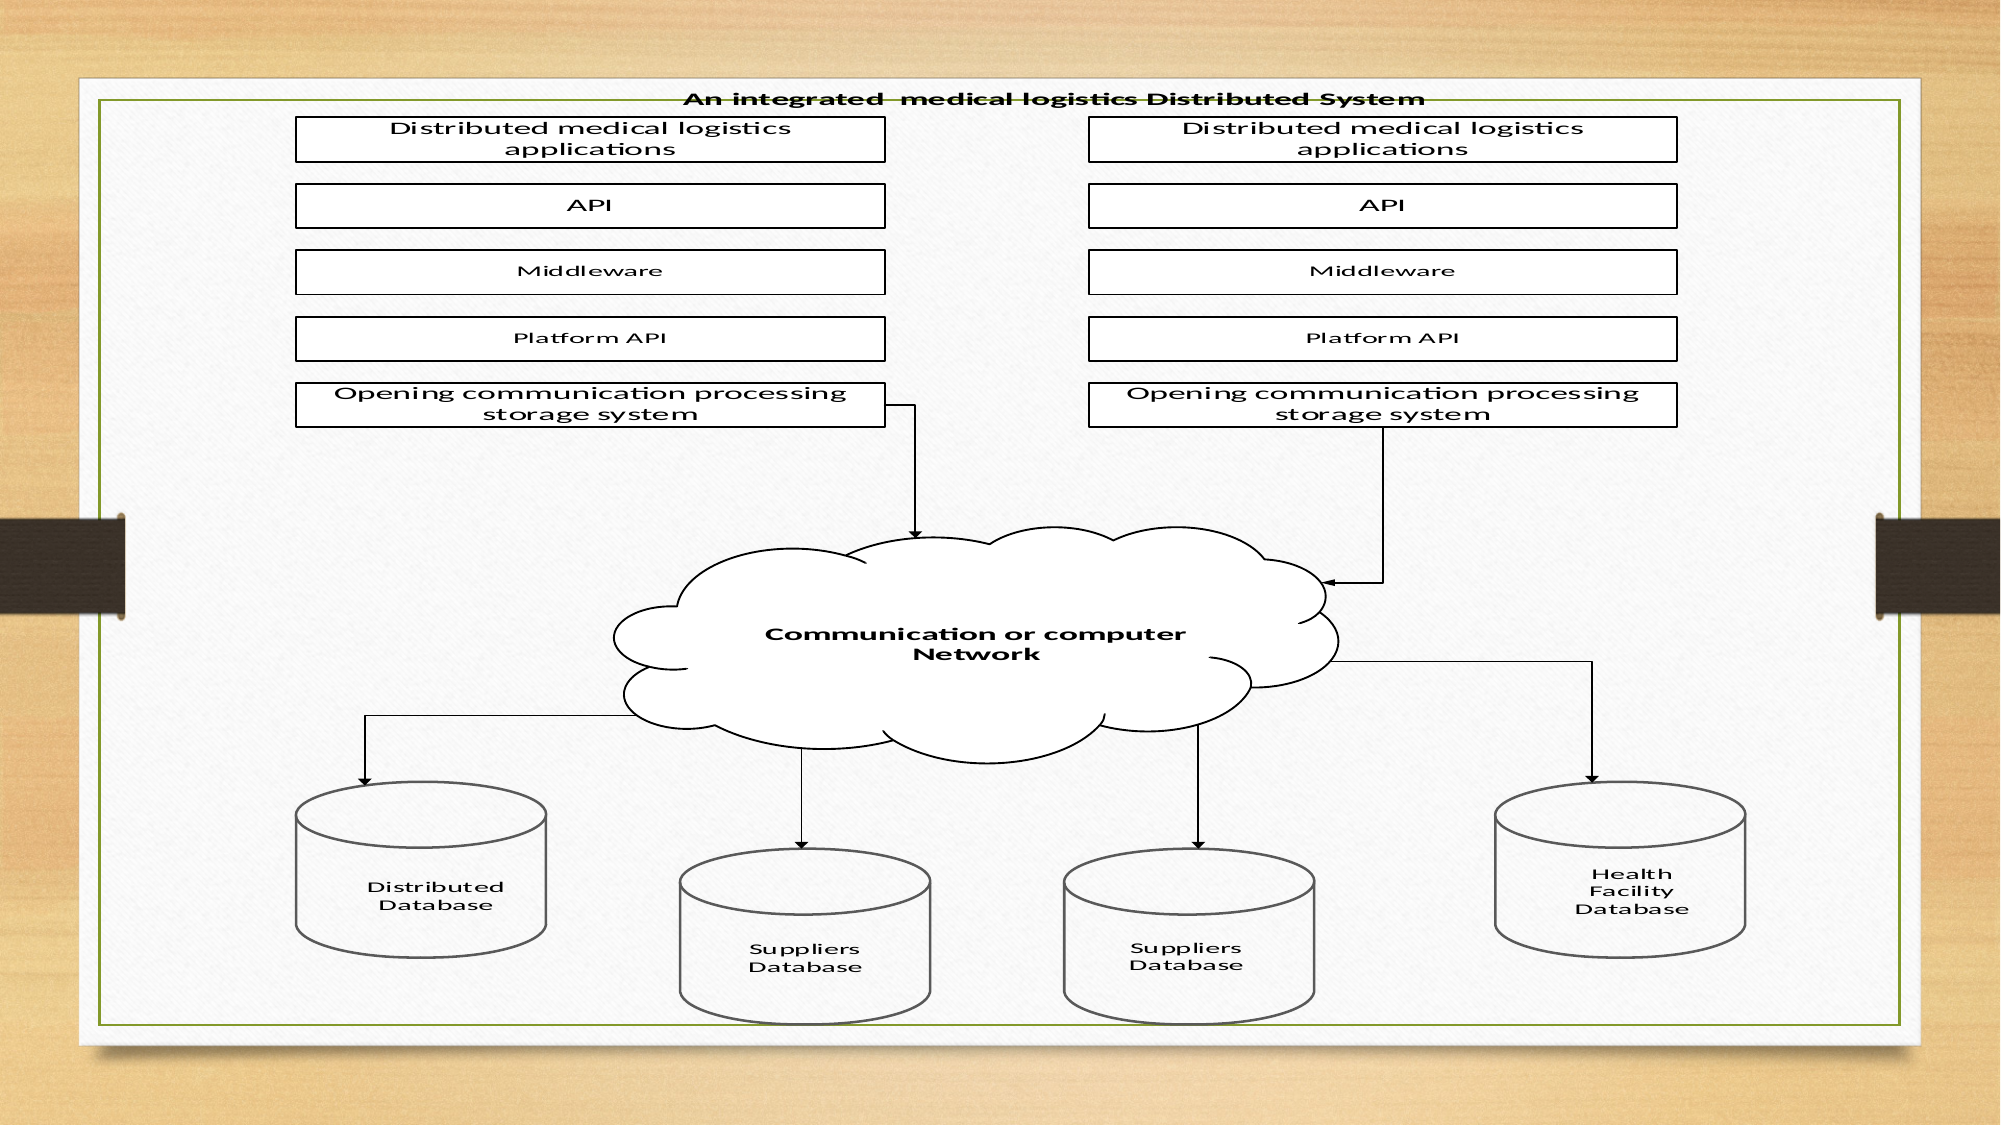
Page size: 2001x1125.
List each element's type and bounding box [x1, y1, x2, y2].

picture [0, 0, 2001, 1125]
text_box [291, 81, 1747, 1026]
